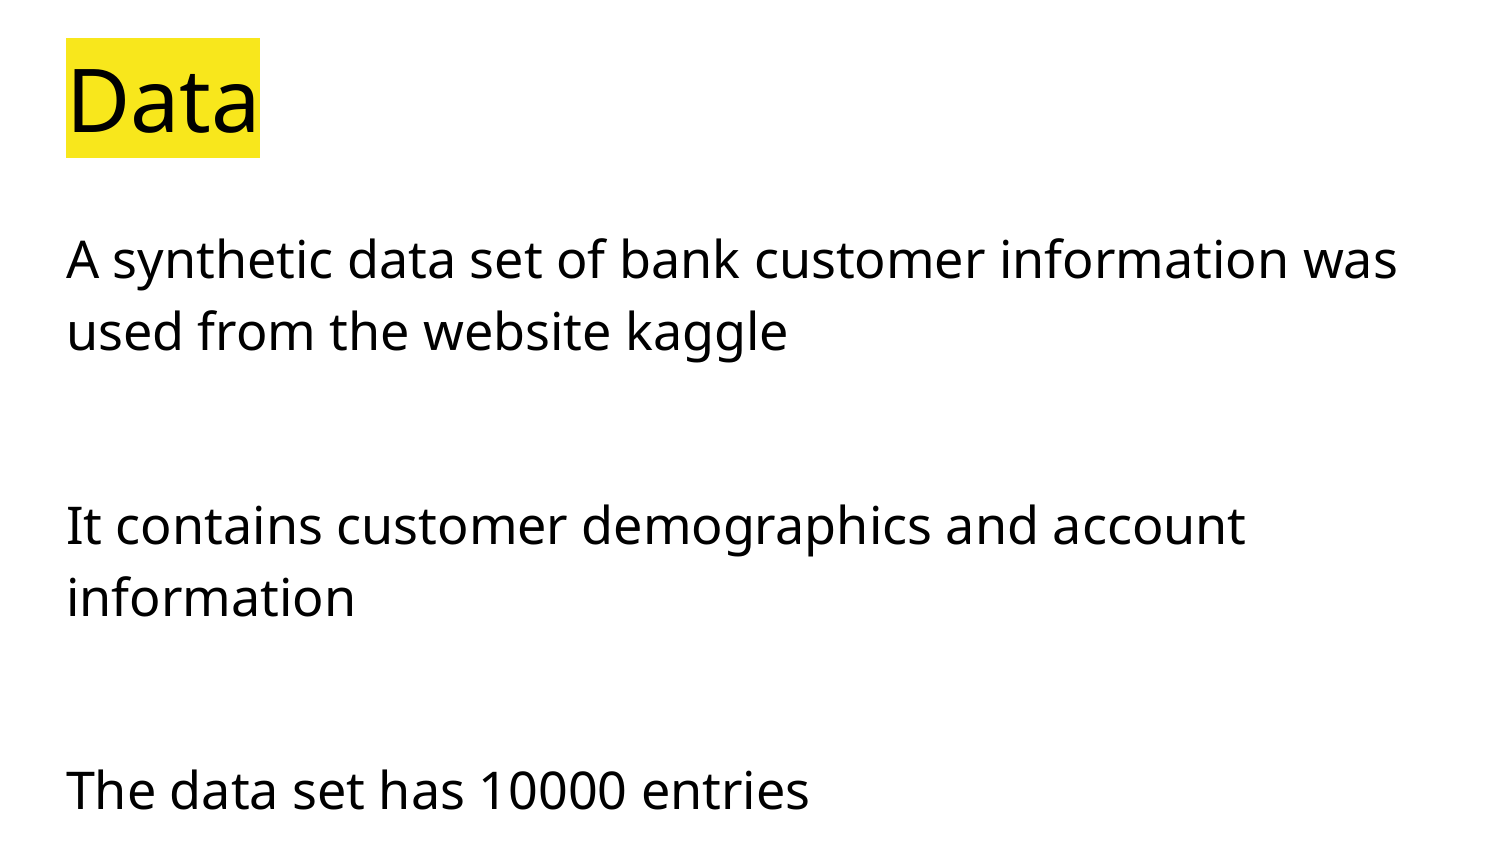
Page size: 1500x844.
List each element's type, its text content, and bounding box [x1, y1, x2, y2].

title Data [51, 23, 1449, 174]
list A synthetic data set of bank customer information was used from the website kaggle It contains customer demographics and account information The data set has 10000 entries [51, 202, 1449, 750]
